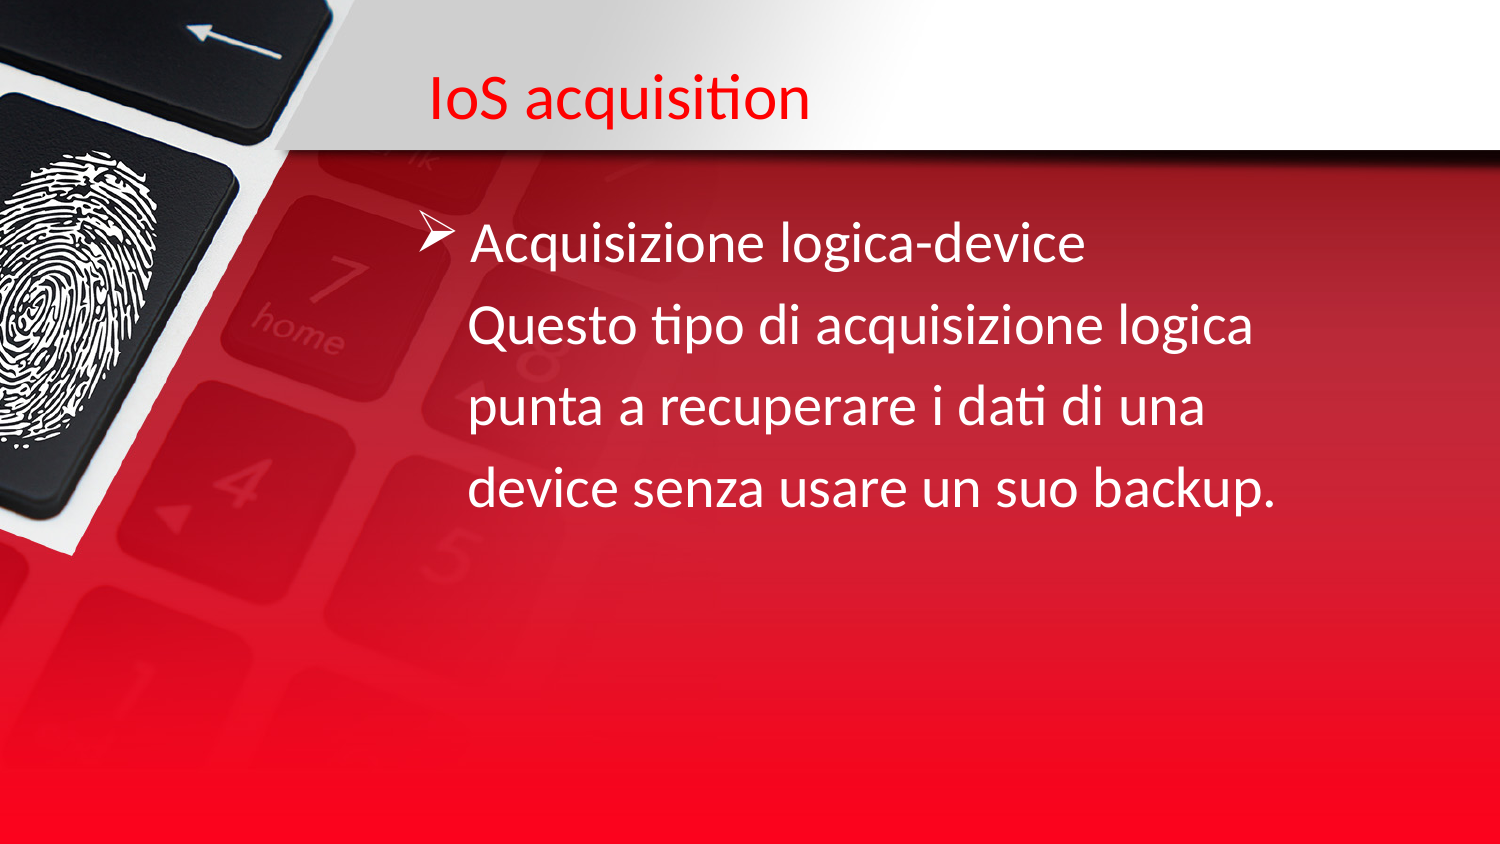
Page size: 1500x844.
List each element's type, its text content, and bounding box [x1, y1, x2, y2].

list Acquisizione logica-device Questo tipo di acquisizione logica punta a recuperare i dati di una device senza usare un suo backup. [399, 196, 1377, 773]
title IoS acquisition [399, 46, 1377, 141]
picture [0, 0, 1500, 844]
